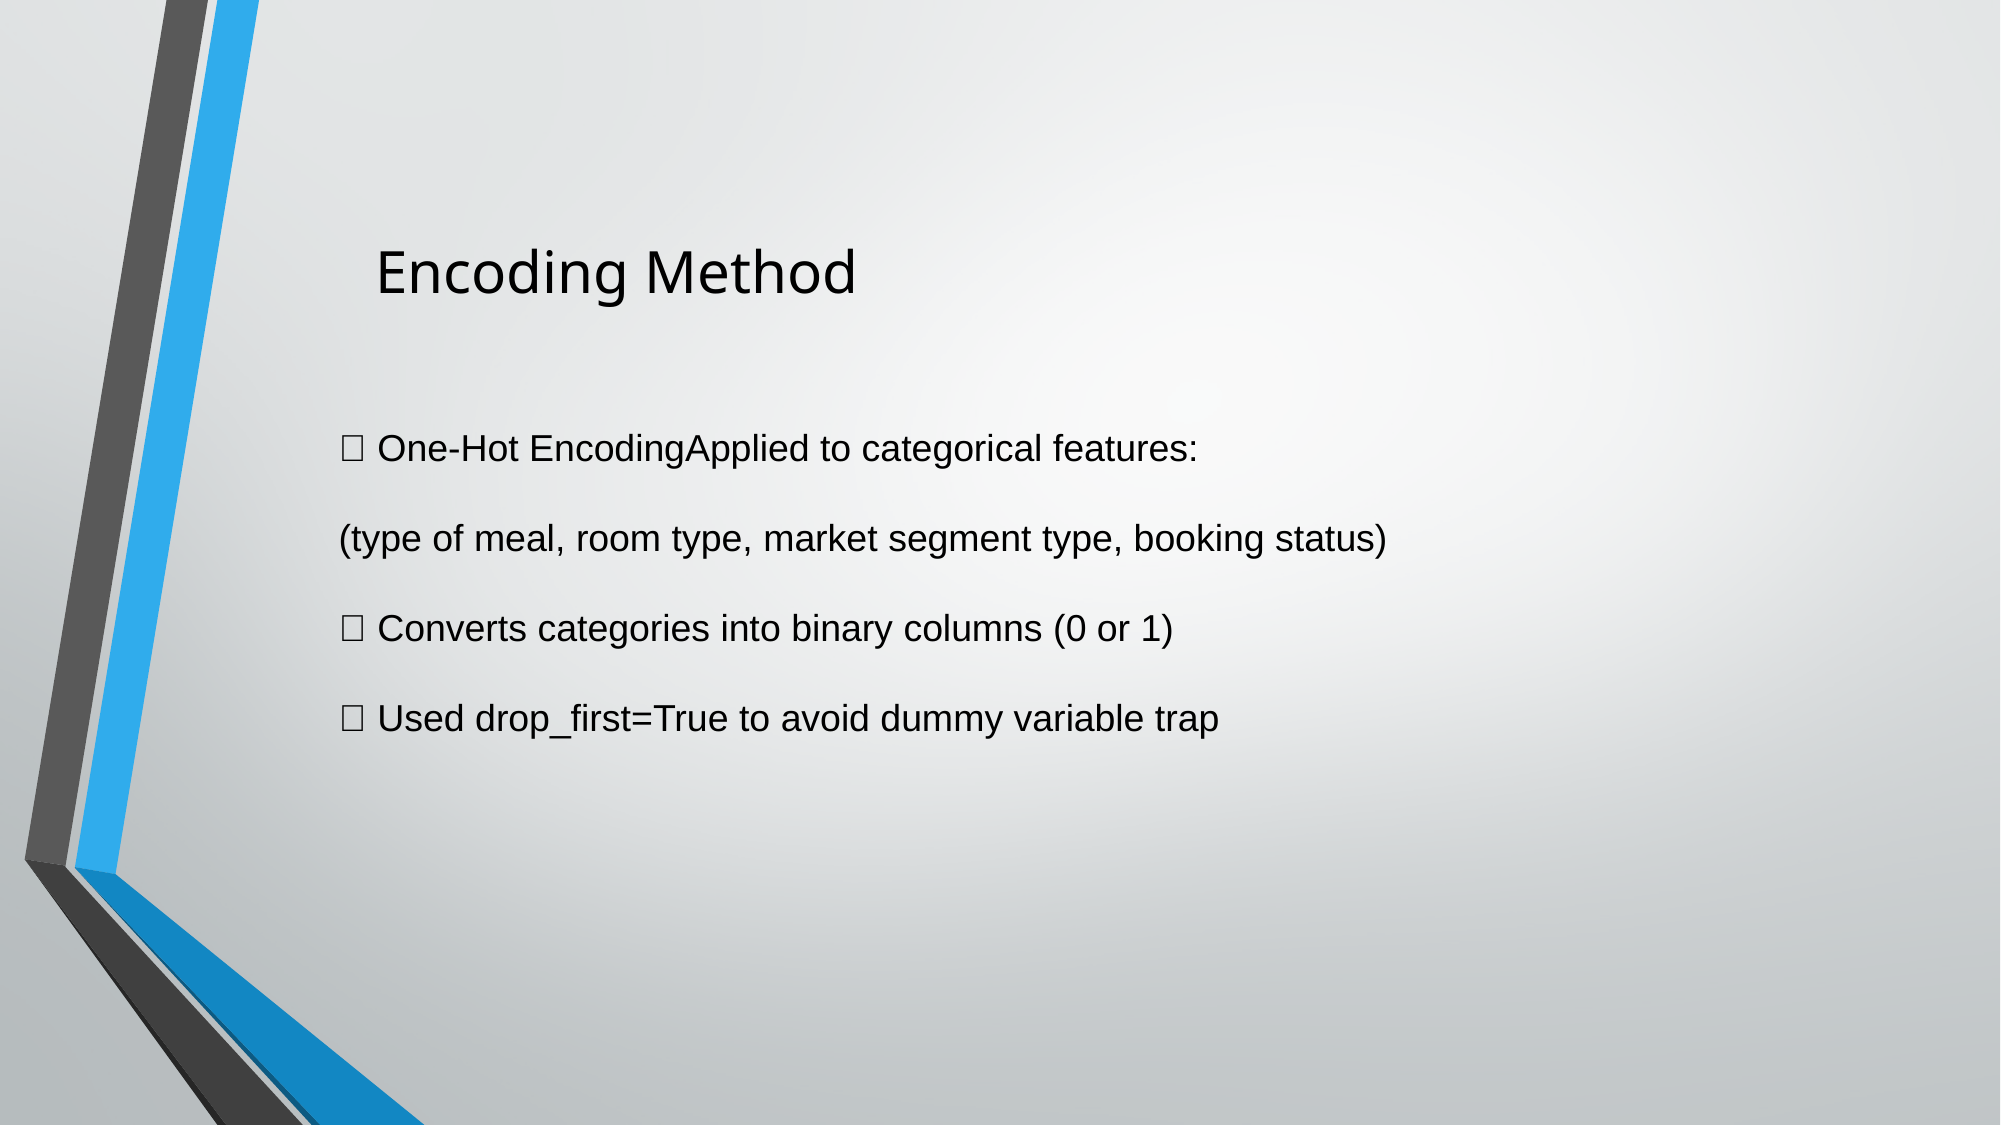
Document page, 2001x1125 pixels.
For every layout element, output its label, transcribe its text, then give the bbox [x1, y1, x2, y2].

text_box Encoding Method [360, 227, 874, 313]
text_box 🔹 One-Hot EncodingApplied to categorical features: (type of meal, room type, market segment type, booking status) 🔹 Converts categories into binary columns (0 or 1) 🔹 Used drop_first=True to avoid dummy variable trap [323, 416, 1426, 746]
